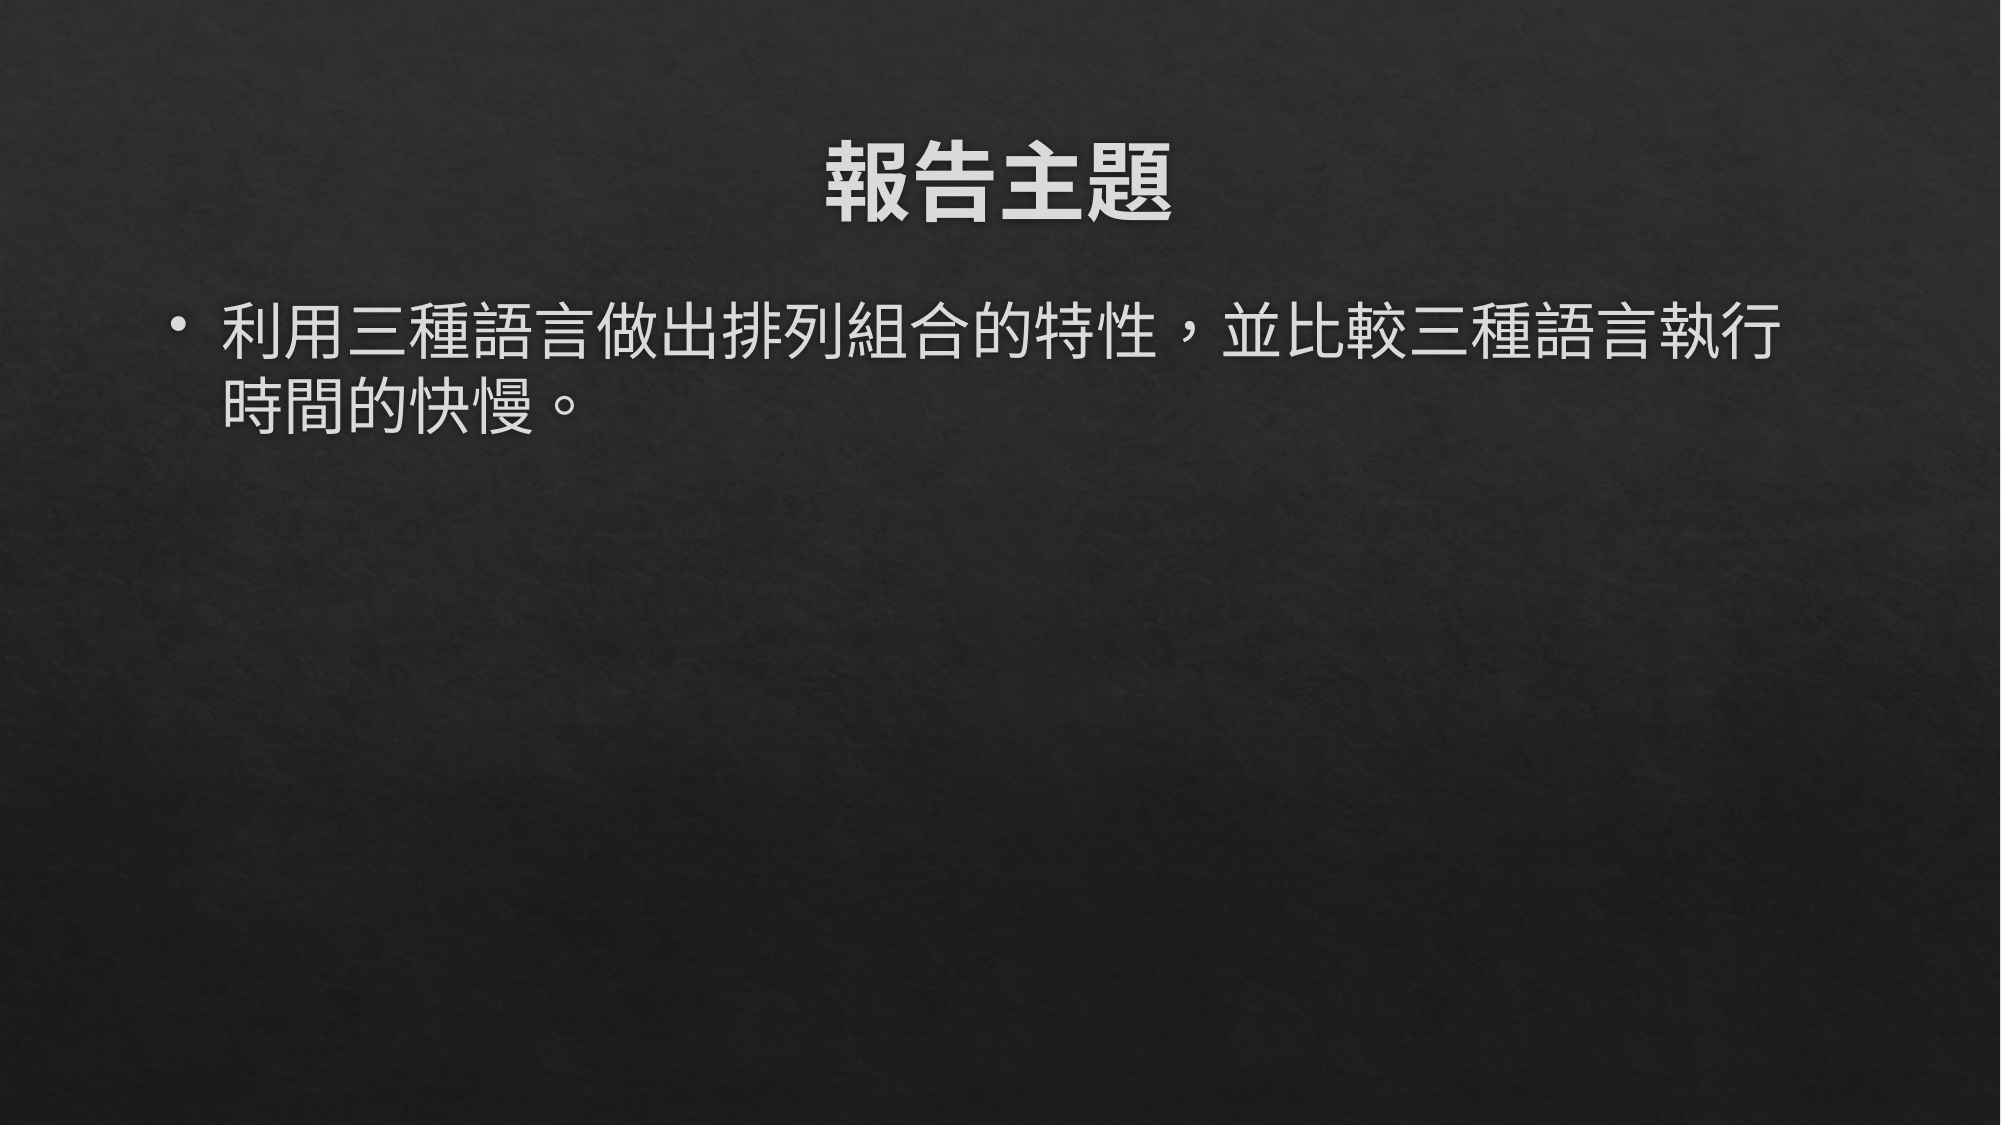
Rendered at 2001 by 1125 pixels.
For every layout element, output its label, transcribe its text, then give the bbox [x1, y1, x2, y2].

list 利用三種語言做出排列組合的特性，並比較三種語言執行時間的快慢。 [149, 284, 1849, 950]
title 報告主題 [149, 99, 1849, 260]
